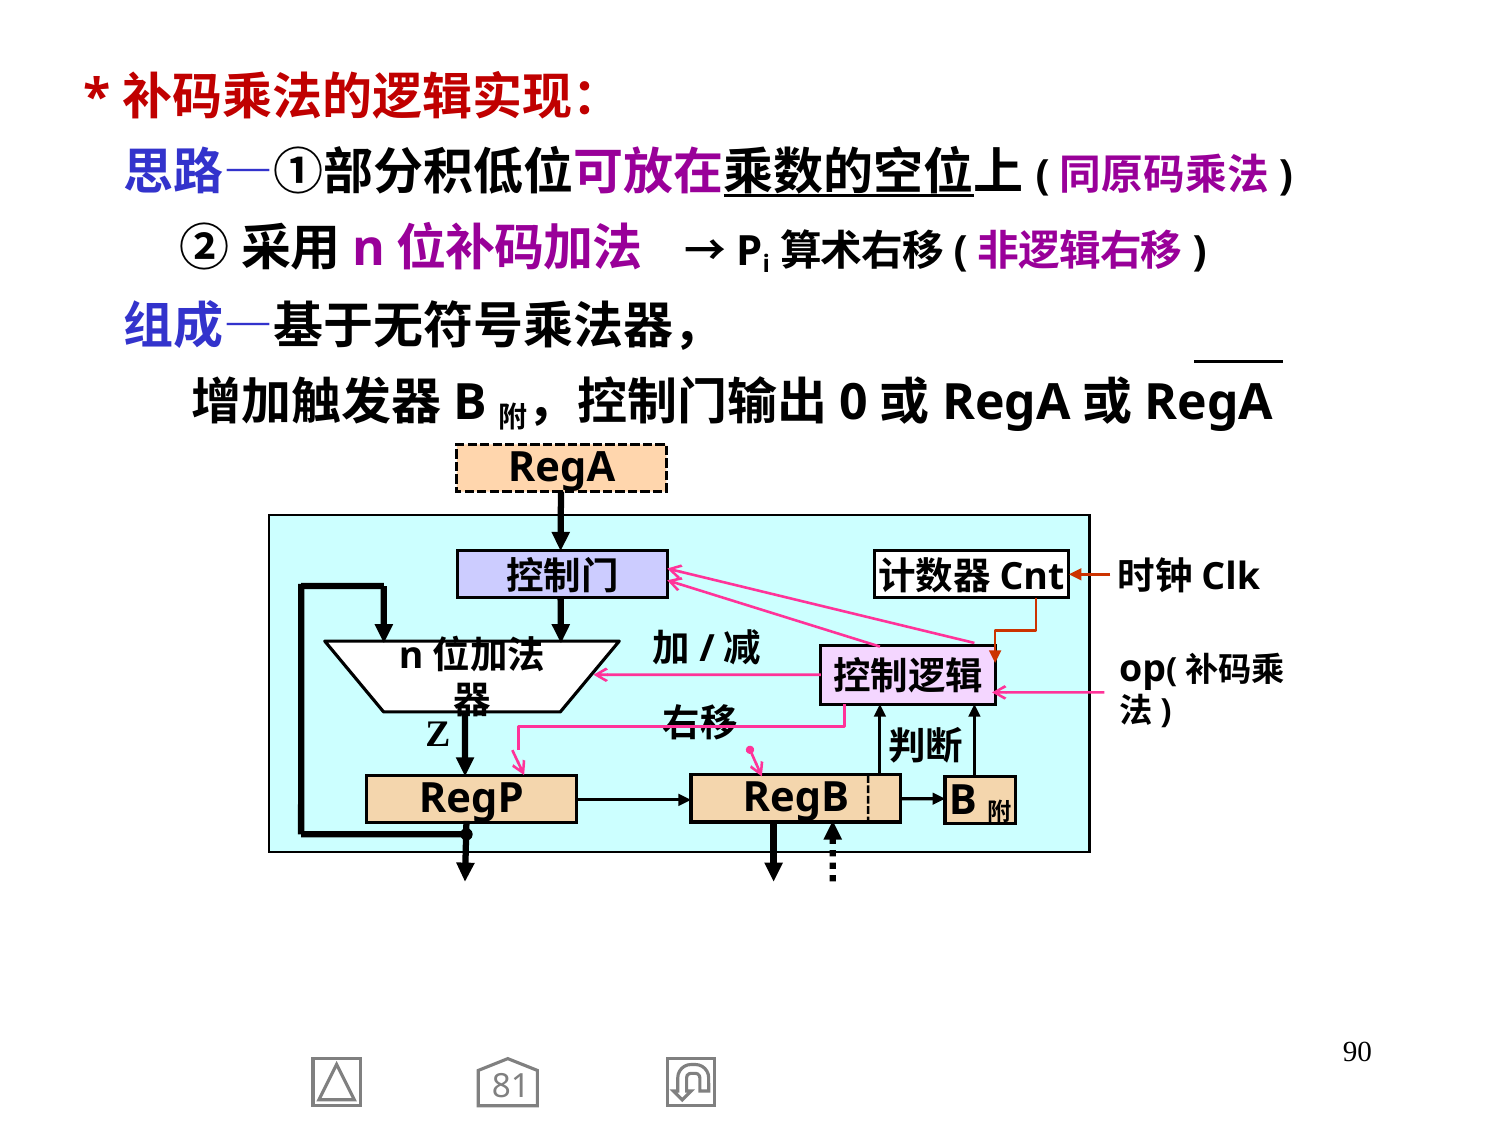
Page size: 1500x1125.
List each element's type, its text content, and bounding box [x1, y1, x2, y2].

text_box [313, 1058, 361, 1106]
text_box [478, 1058, 538, 1106]
text_box [667, 1058, 715, 1106]
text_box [29, 270, 1477, 438]
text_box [268, 444, 1329, 882]
text_box *补码乘法的逻辑实现： 思路—①部分积低位可放在乘数的空位上(同原码乘法) ②采用n位补码加法 →Pi算术右移(非逻辑右移) [29, 42, 1477, 270]
slide_number 90 [1074, 1024, 1388, 1101]
